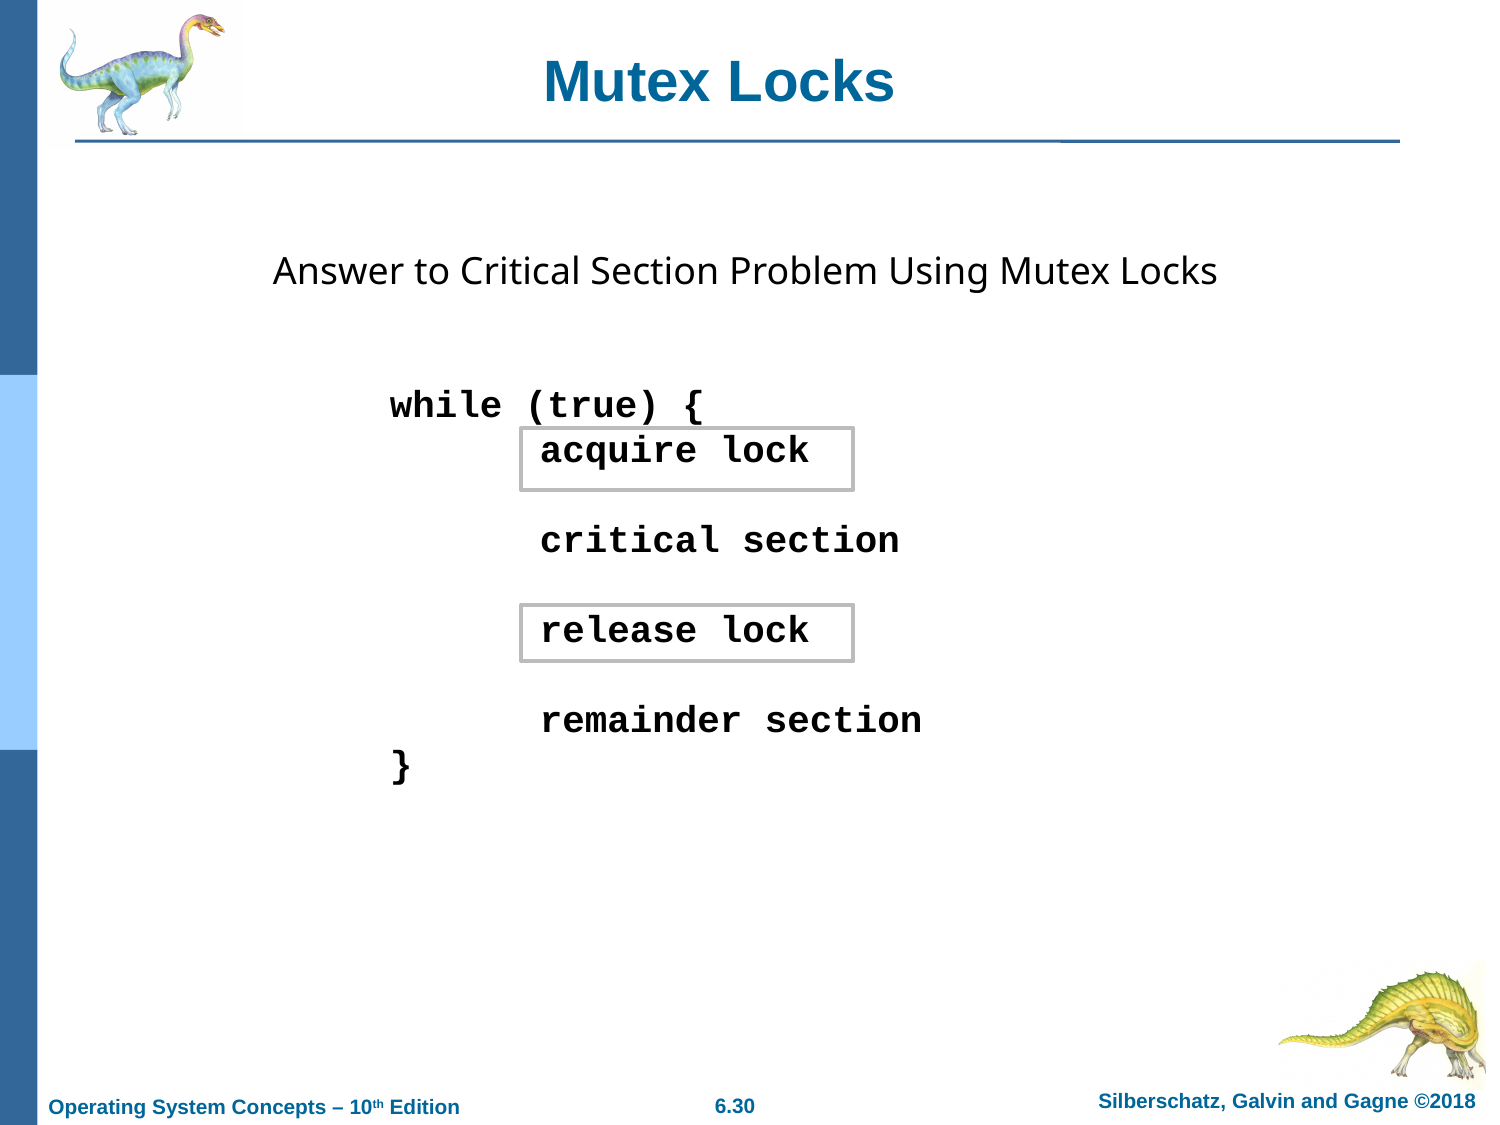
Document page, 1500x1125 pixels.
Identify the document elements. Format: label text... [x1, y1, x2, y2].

text_box Answer to Critical Section Problem Using Mutex Locks [258, 239, 1235, 300]
text_box while (true) { acquire lock critical section release lock remainder section } [374, 373, 1125, 793]
picture [46, 0, 243, 149]
title Mutex Locks [166, 26, 1273, 121]
picture [1275, 959, 1486, 1090]
